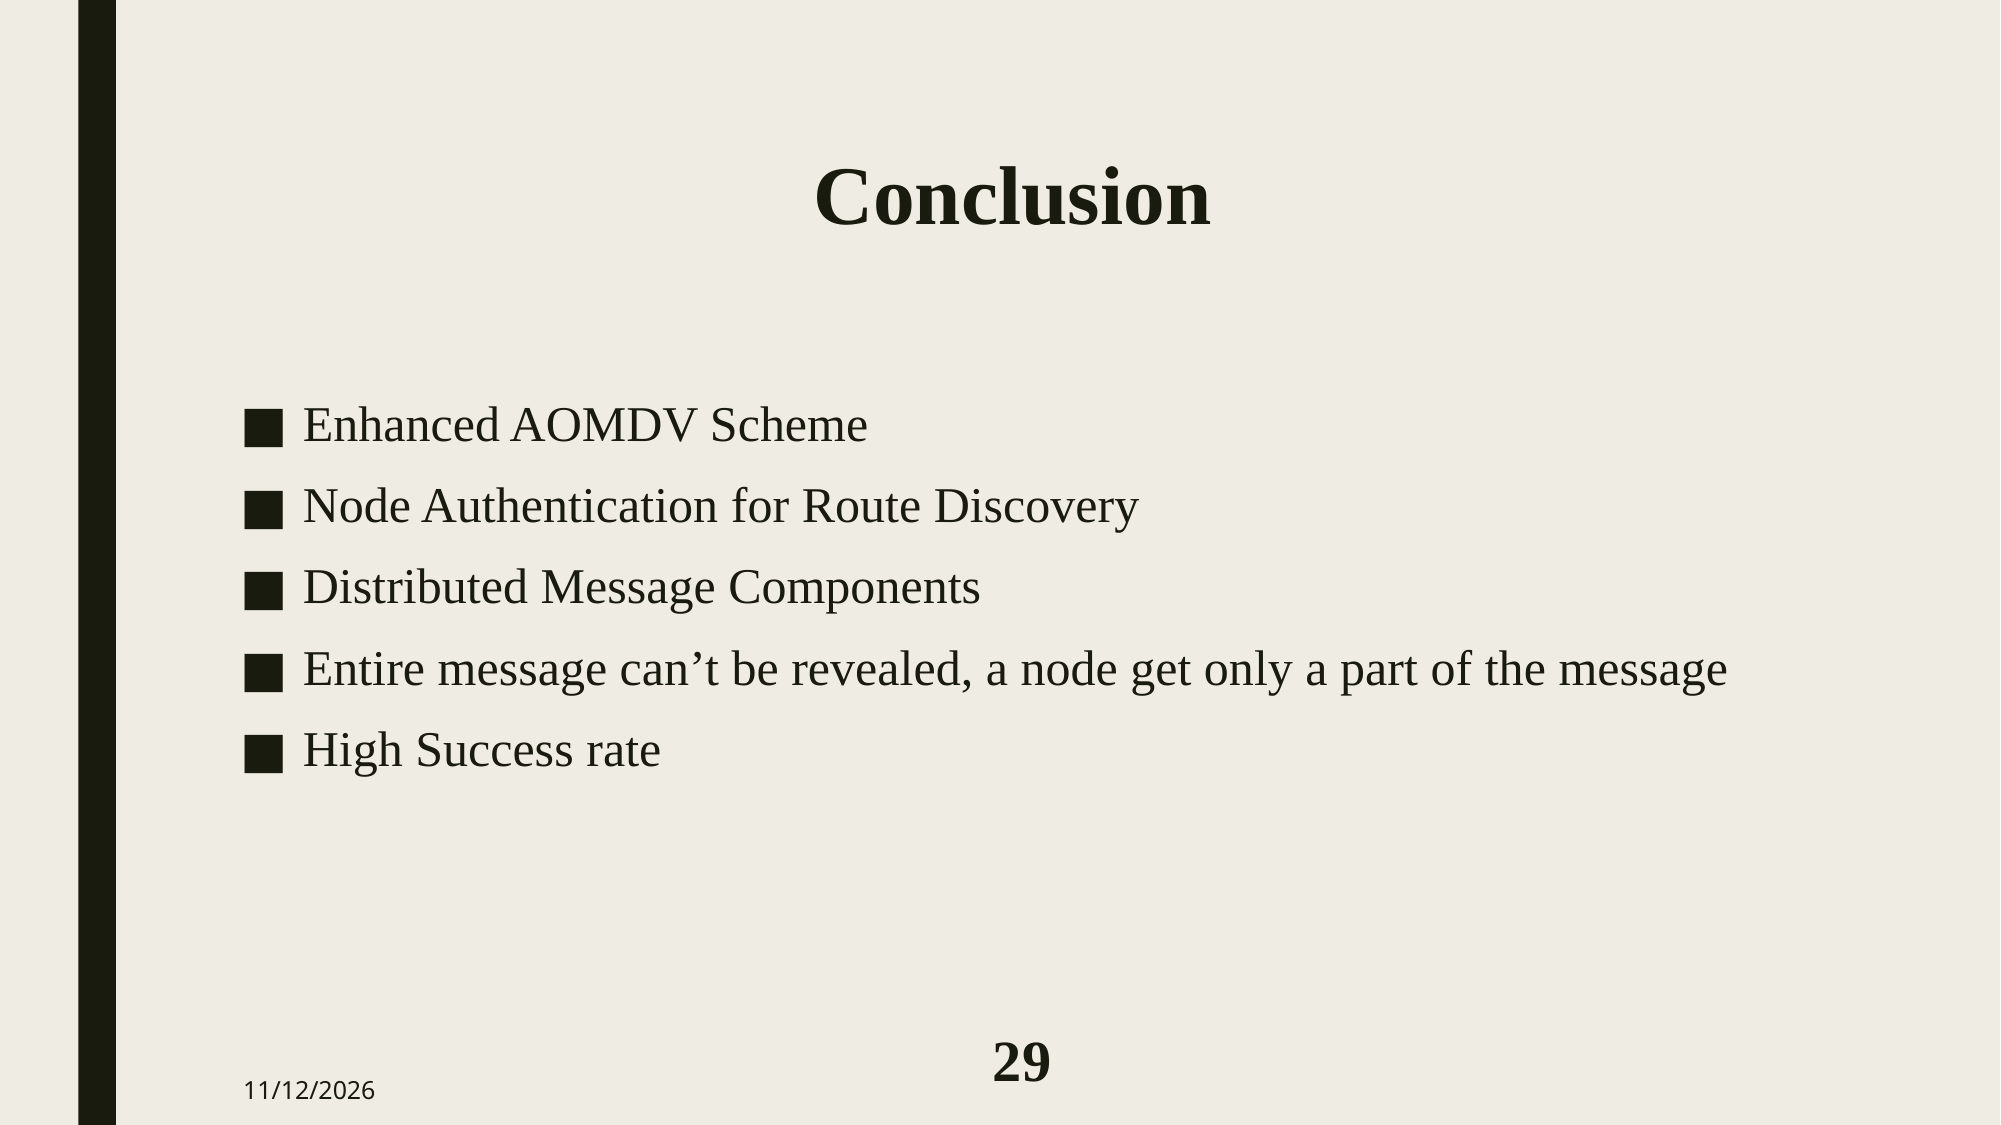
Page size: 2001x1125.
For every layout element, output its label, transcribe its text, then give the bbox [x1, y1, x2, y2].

title Conclusion [225, 146, 1800, 279]
list Enhanced AOMDV Scheme Node Authentication for Route Discovery Distributed Message Components Entire message can’t be revealed, a node get only a part of the message High Success rate [225, 388, 1800, 963]
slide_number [228, 1058, 426, 1125]
slide_number 29 [804, 1025, 1067, 1092]
